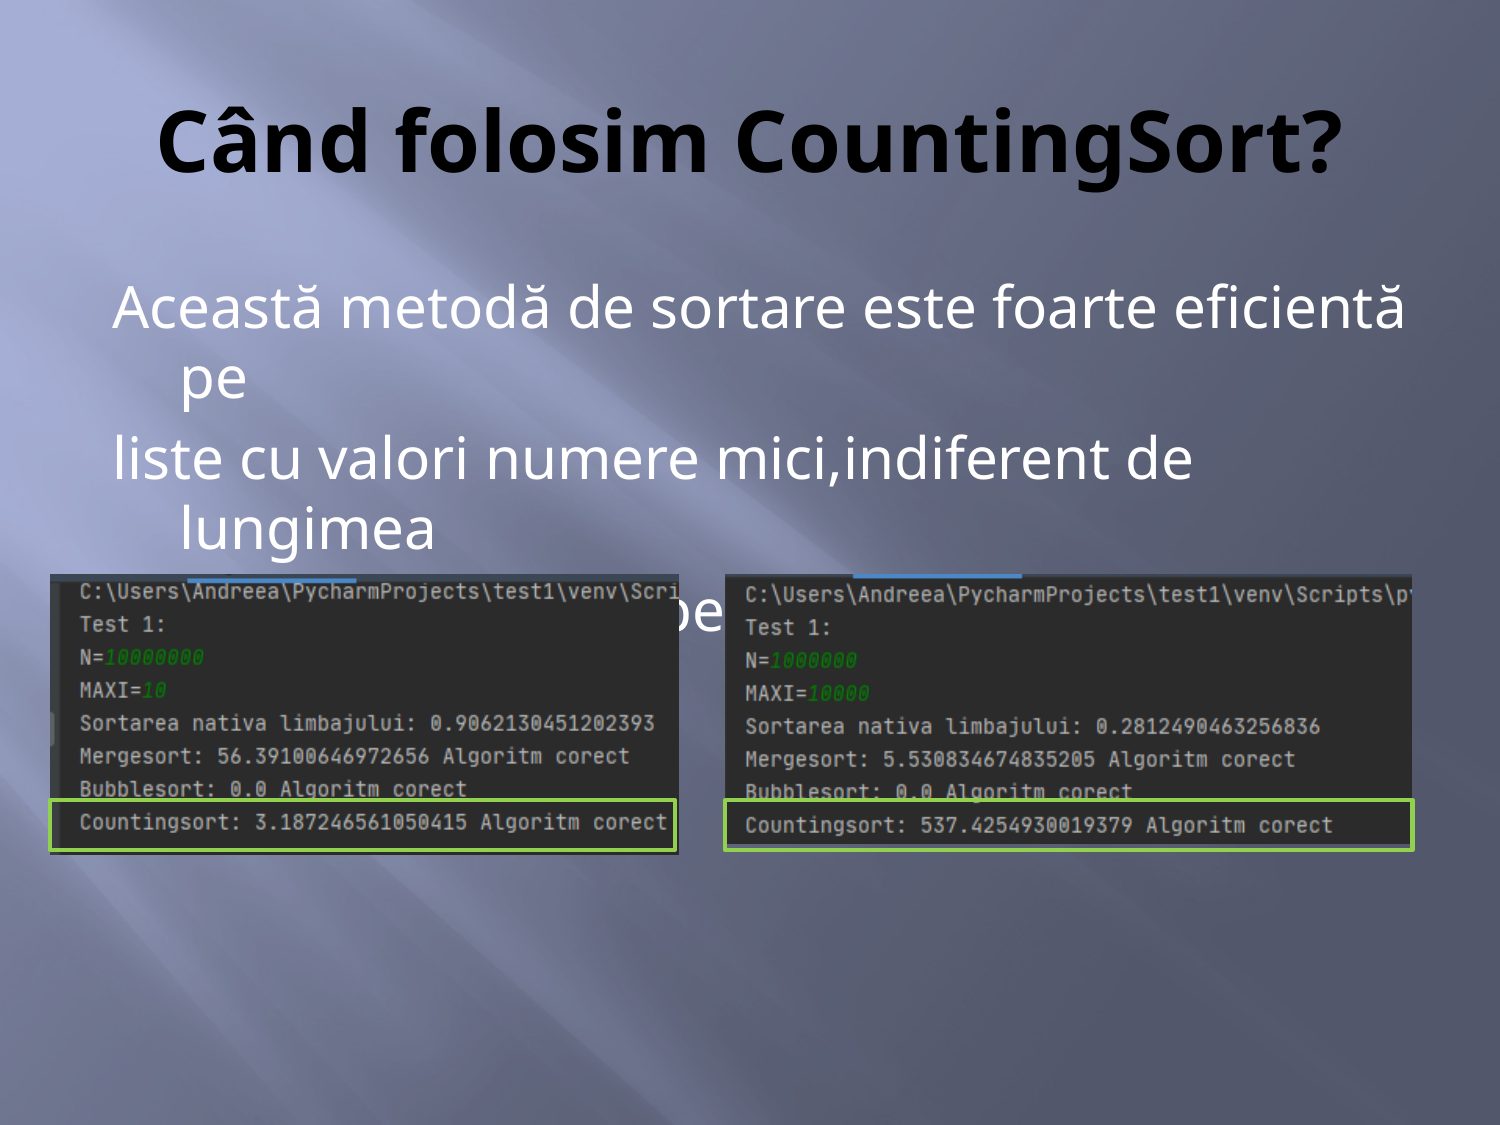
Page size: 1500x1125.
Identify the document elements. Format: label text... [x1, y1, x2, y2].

picture [724, 574, 1412, 844]
picture [49, 574, 679, 855]
title Când folosim CountingSort? [75, 45, 1425, 233]
list Această metodă de sortare este foarte eficientă pe liste cu valori numere mici,indiferent de lungimea listei. De exemplu, pentru N=107 [75, 262, 1425, 1035]
text_box [723, 798, 734, 852]
